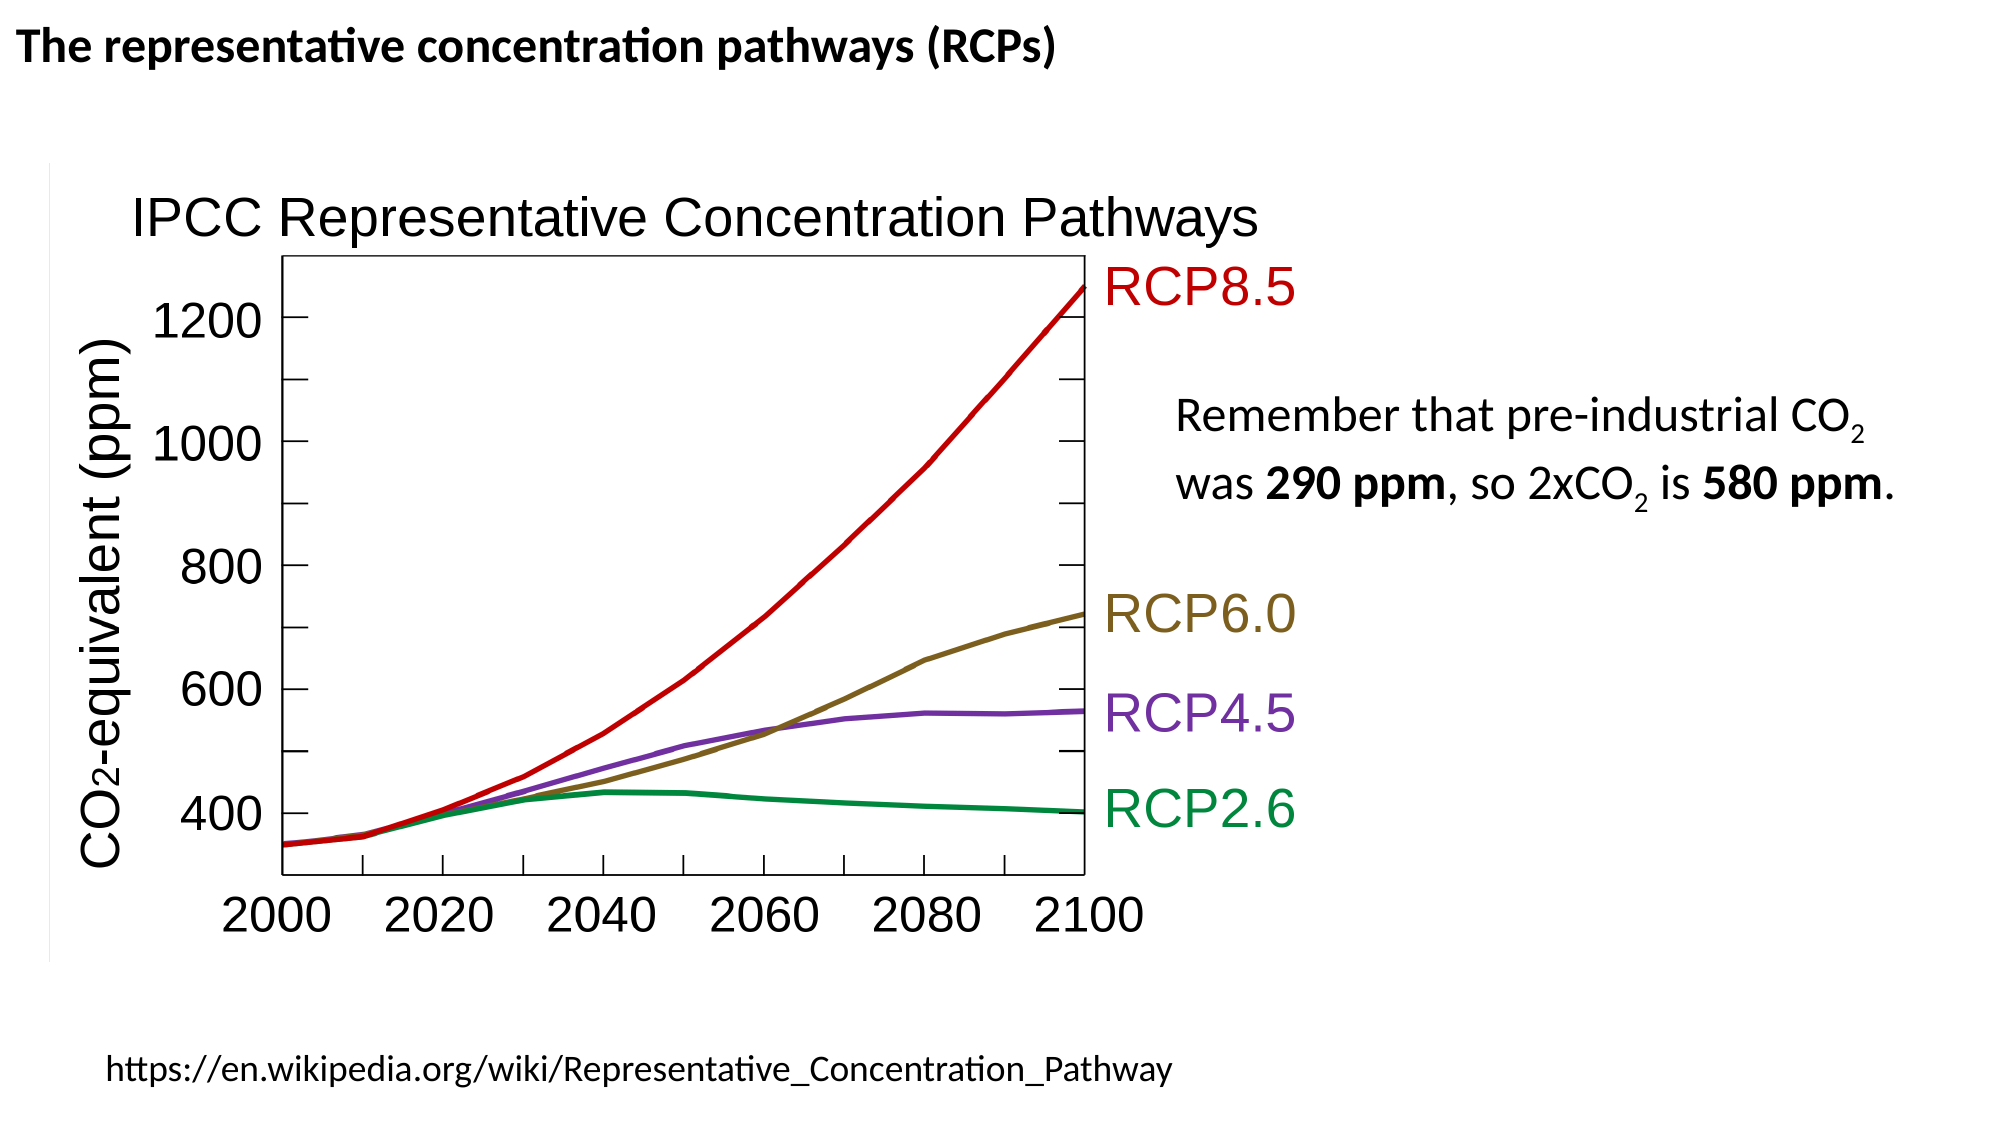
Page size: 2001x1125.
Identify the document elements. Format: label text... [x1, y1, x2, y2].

text_box Remember that pre-industrial CO2 was 290 ppm, so 2xCO2 is 580 ppm. [1339, 373, 1952, 526]
picture [48, 163, 1339, 962]
text_box The representative concentration pathways (RCPs) [1, 5, 1695, 80]
text_box https://en.wikipedia.org/wiki/Representative_Concentration_Pathway [90, 1037, 1319, 1097]
